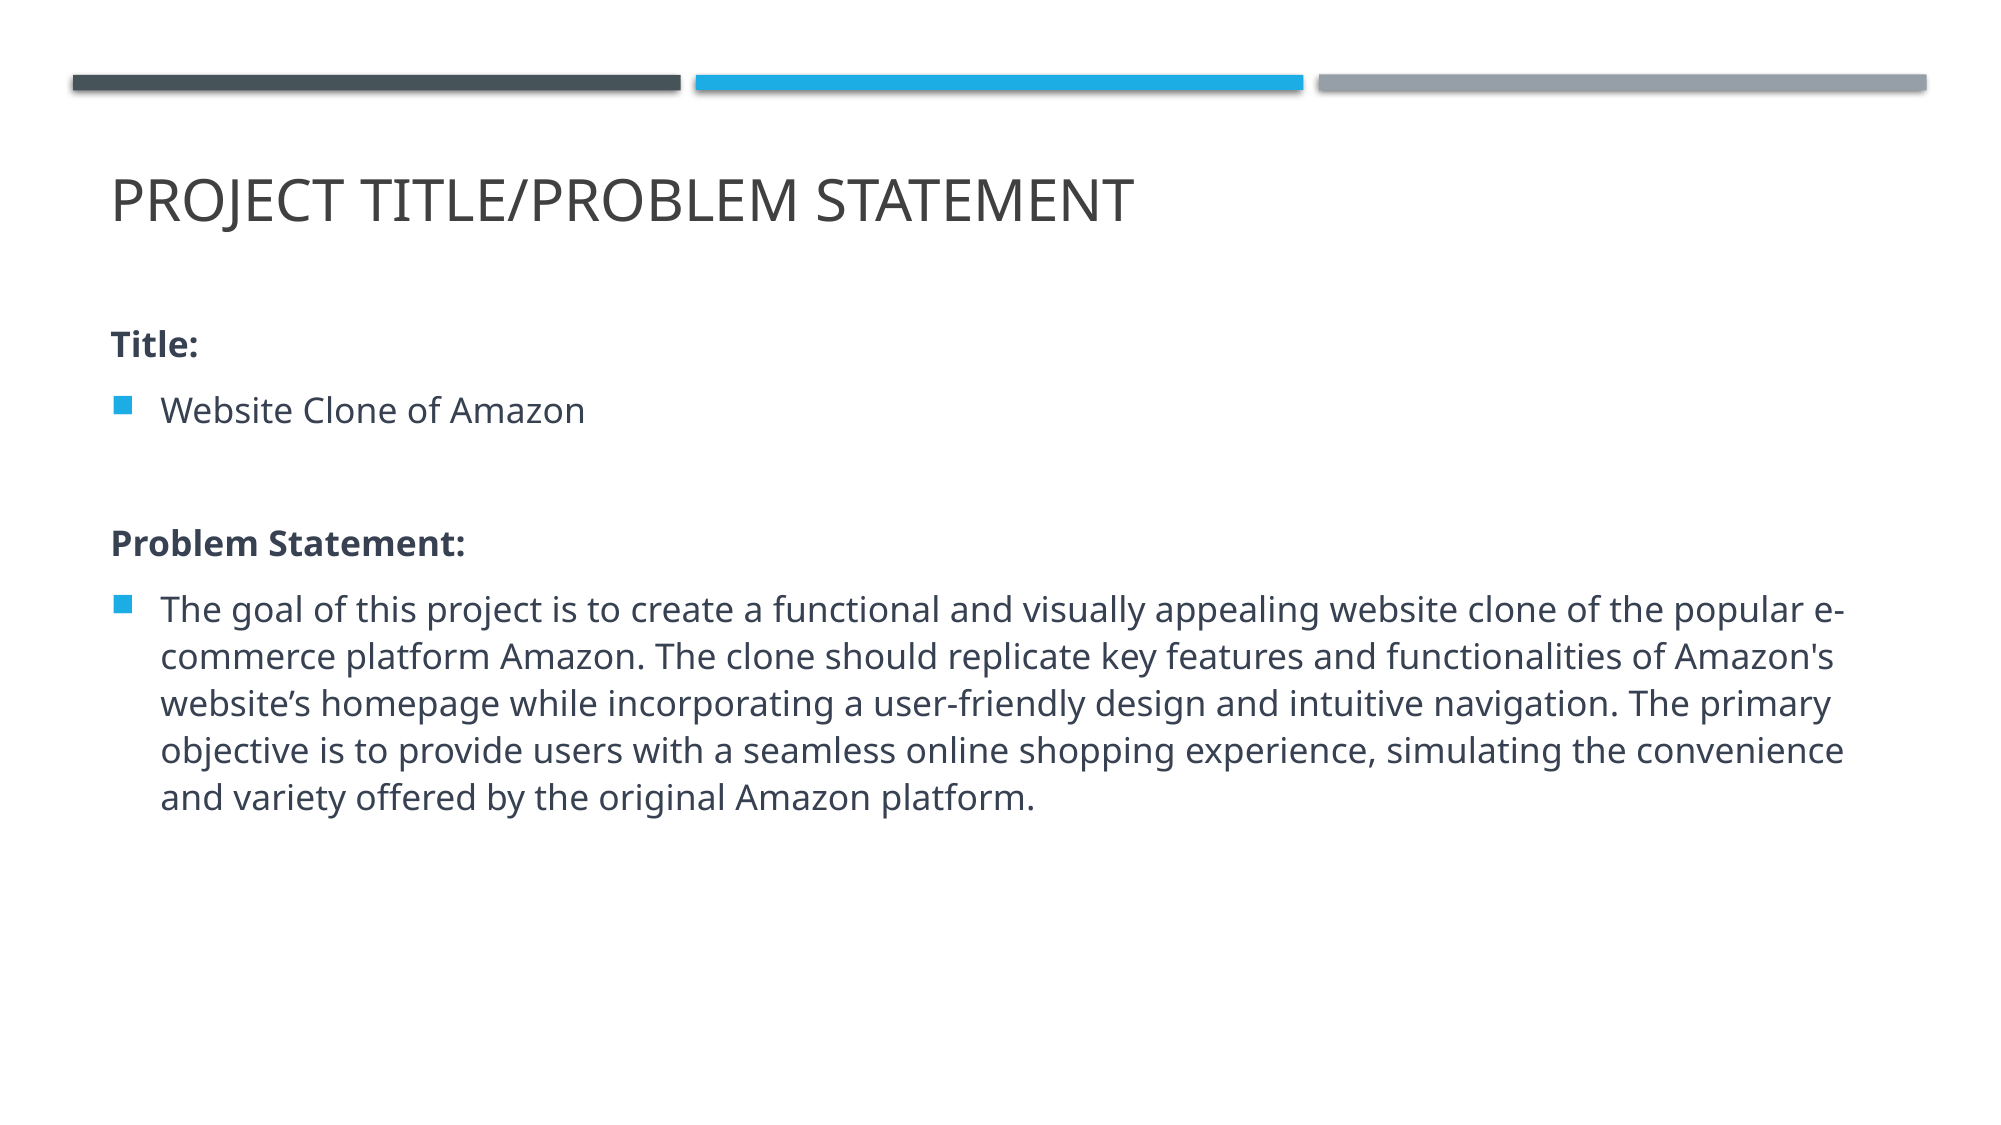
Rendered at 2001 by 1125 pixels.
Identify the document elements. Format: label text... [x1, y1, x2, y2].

list Title: Website Clone of Amazon Problem Statement: The goal of this project is to create a functional and visually appealing website clone of the popular e-commerce platform Amazon. The clone should replicate key features and functionalities of Amazon's website’s homepage while incorporating a user-friendly design and intuitive navigation. The primary objective is to provide users with a seamless online shopping experience, simulating the convenience and variety offered by the original Amazon platform. [95, 335, 1905, 866]
title PROJECT TITLE/Problem Statement [95, 115, 1905, 311]
